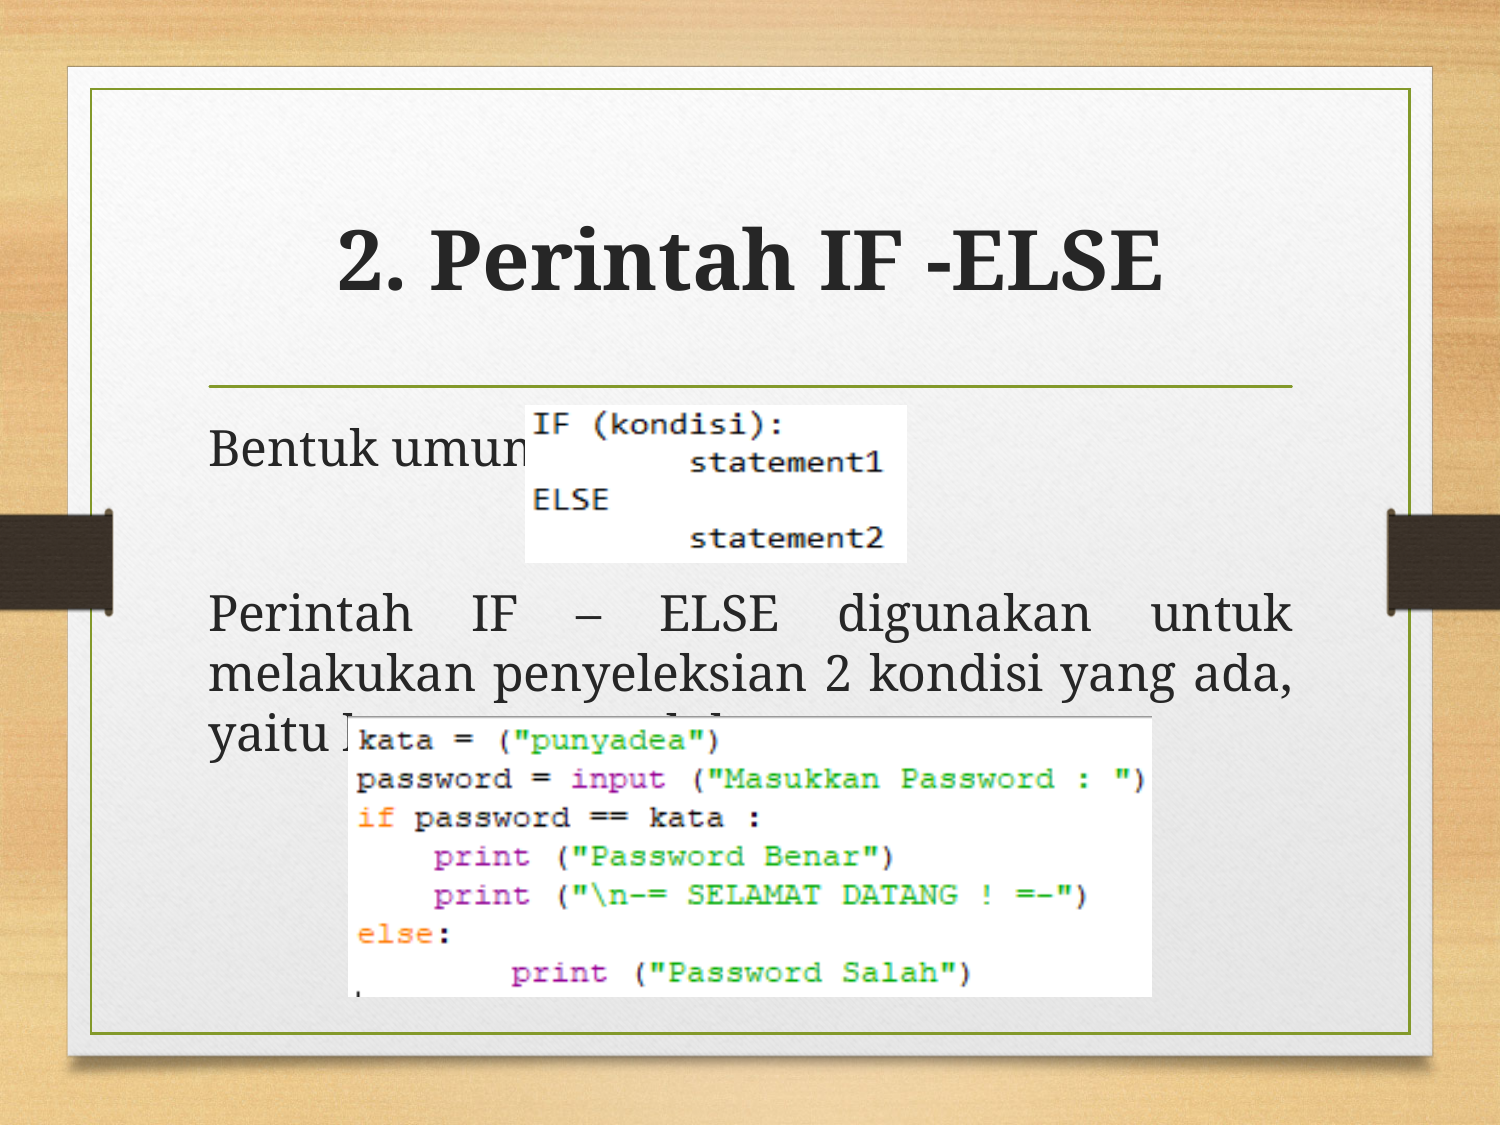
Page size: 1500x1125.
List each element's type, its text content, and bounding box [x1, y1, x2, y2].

list Bentuk umum : Perintah IF – ELSE digunakan untuk melakukan penyeleksian 2 kondisi yang ada, yaitu benar atau salah. [193, 408, 1309, 974]
picture [0, 0, 1500, 1125]
title 2. Perintah IF -ELSE [193, 150, 1309, 365]
